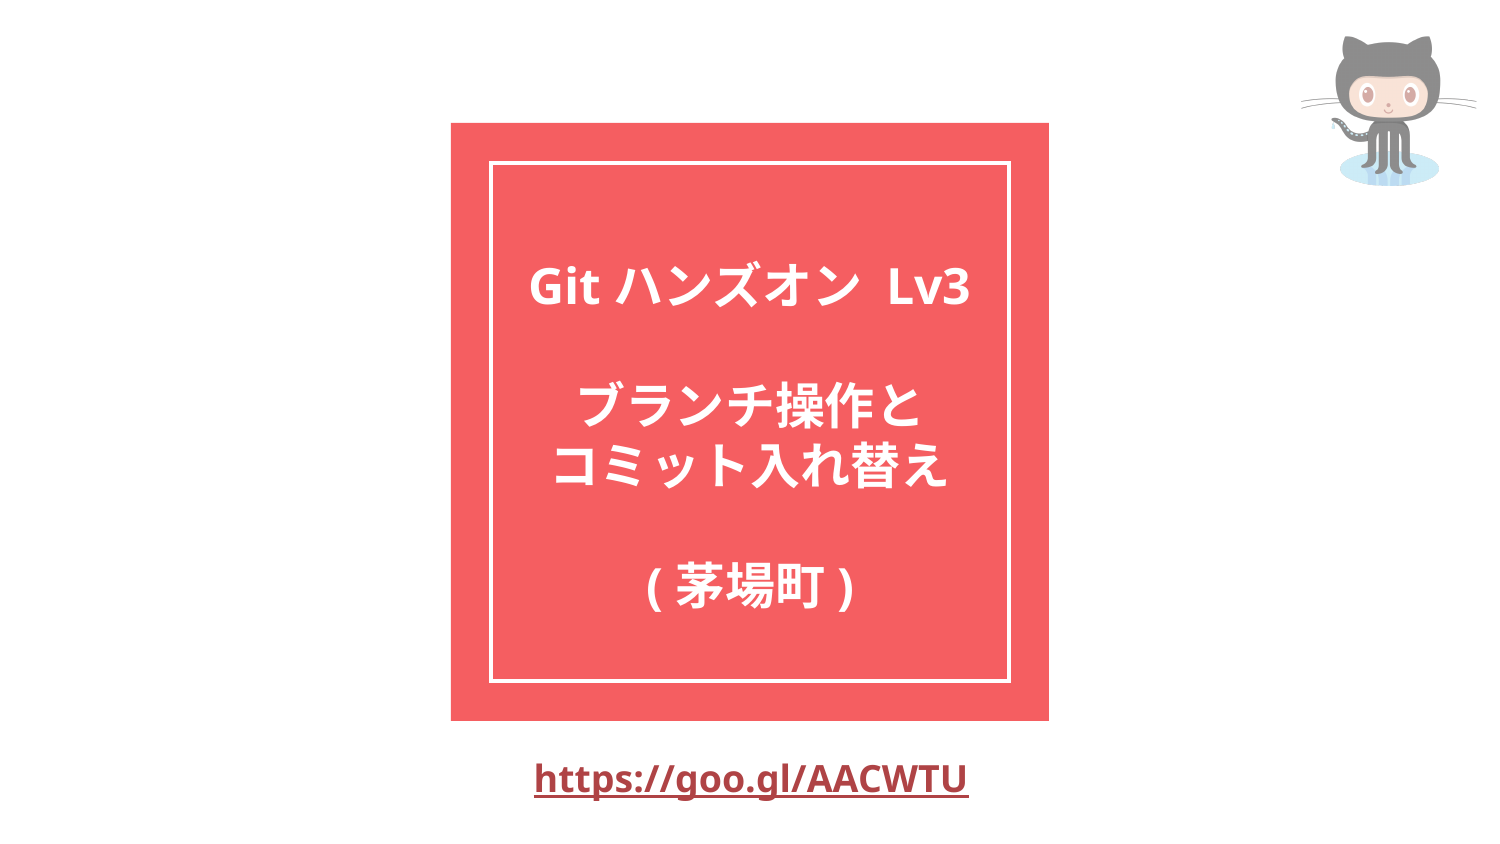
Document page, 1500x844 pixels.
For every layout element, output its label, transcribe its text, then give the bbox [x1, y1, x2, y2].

text_box https://goo.gl/AACWTU [452, 739, 1050, 844]
title Gitハンズオン Lv3 ブランチ操作と コミット入れ替え (茅場町) [507, 210, 993, 659]
